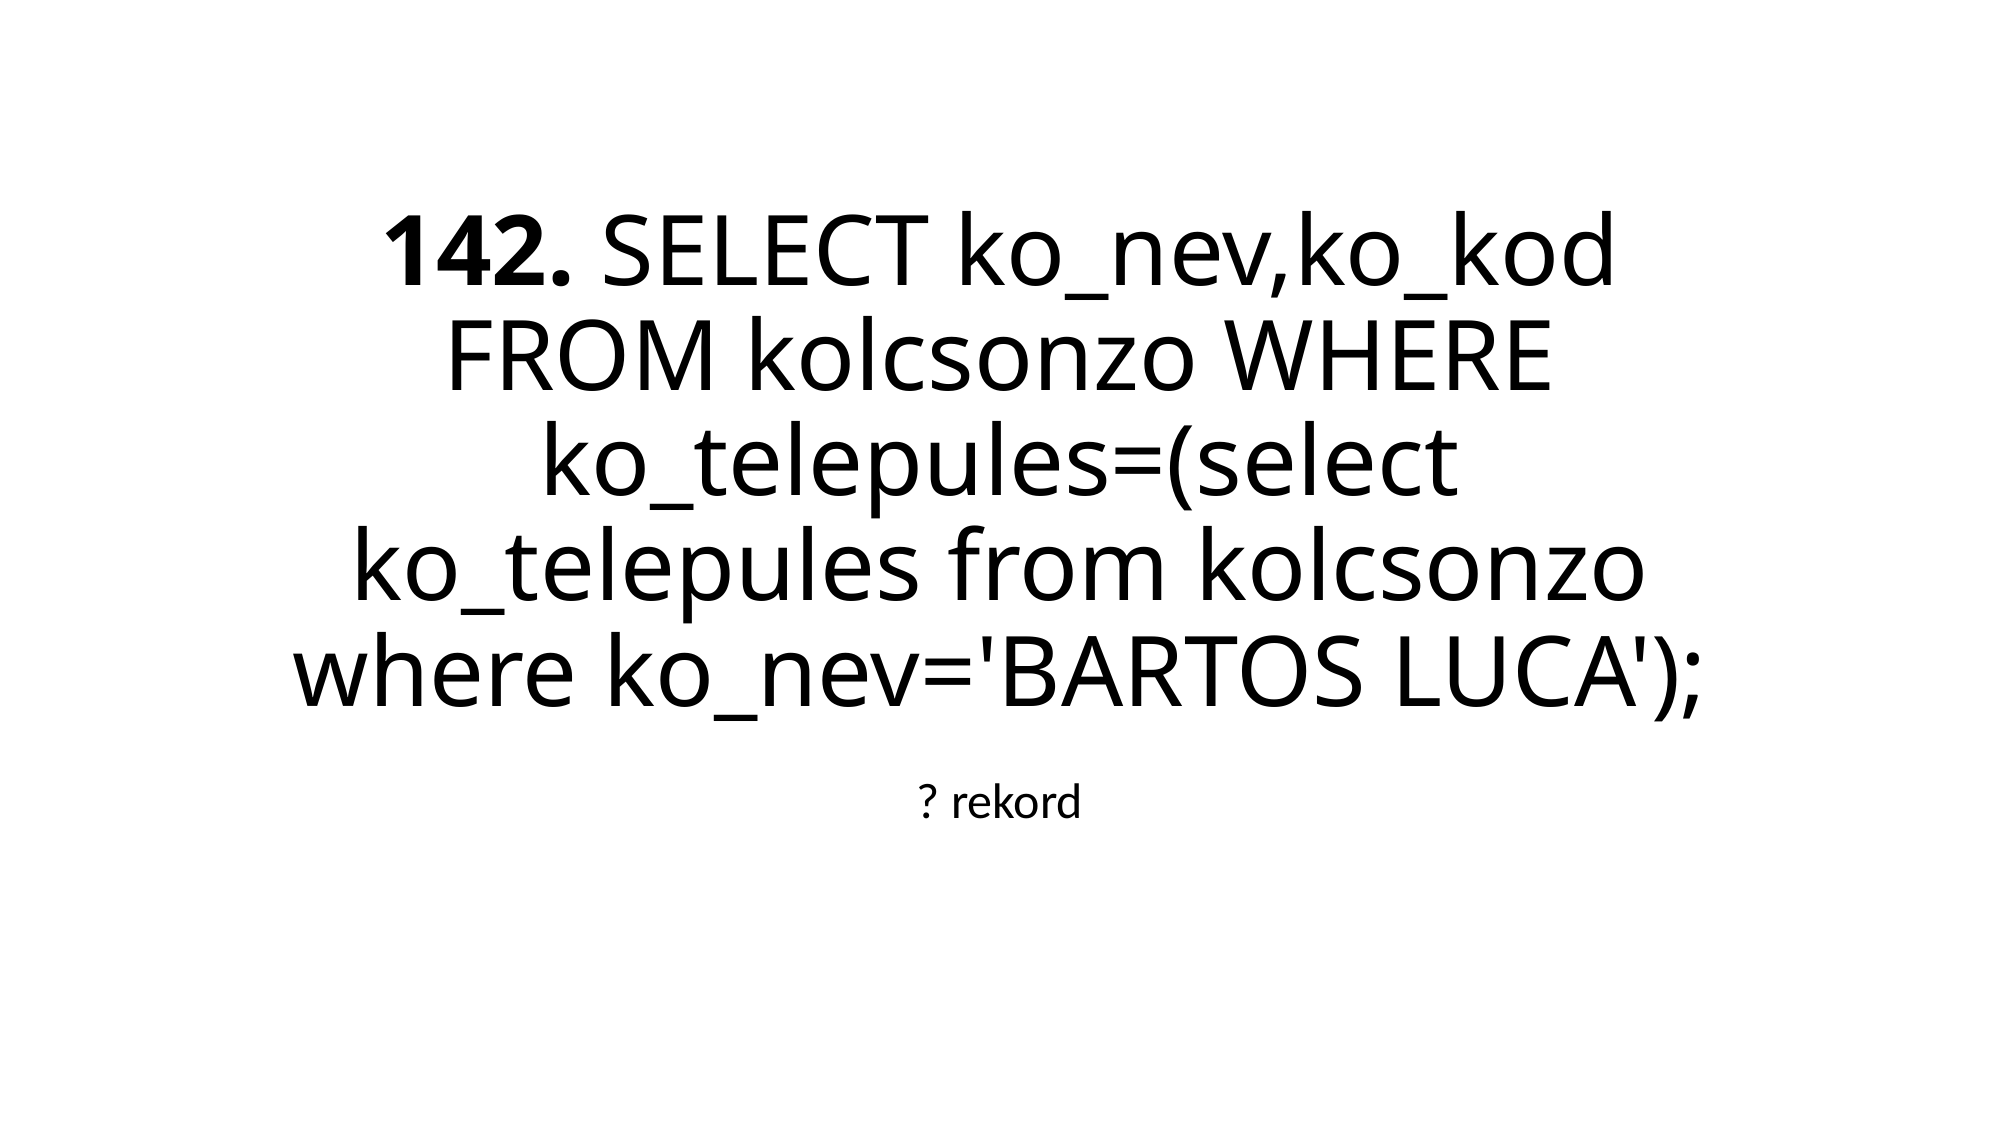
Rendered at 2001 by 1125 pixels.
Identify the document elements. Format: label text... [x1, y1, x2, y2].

title 142. SELECT ko_nev,ko_kod FROM kolcsonzo WHERE ko_telepules=(select ko_telepules from kolcsonzo where ko_nev='BARTOS LUCA'); [249, 184, 1750, 735]
subtitle ? rekord [249, 768, 1750, 863]
